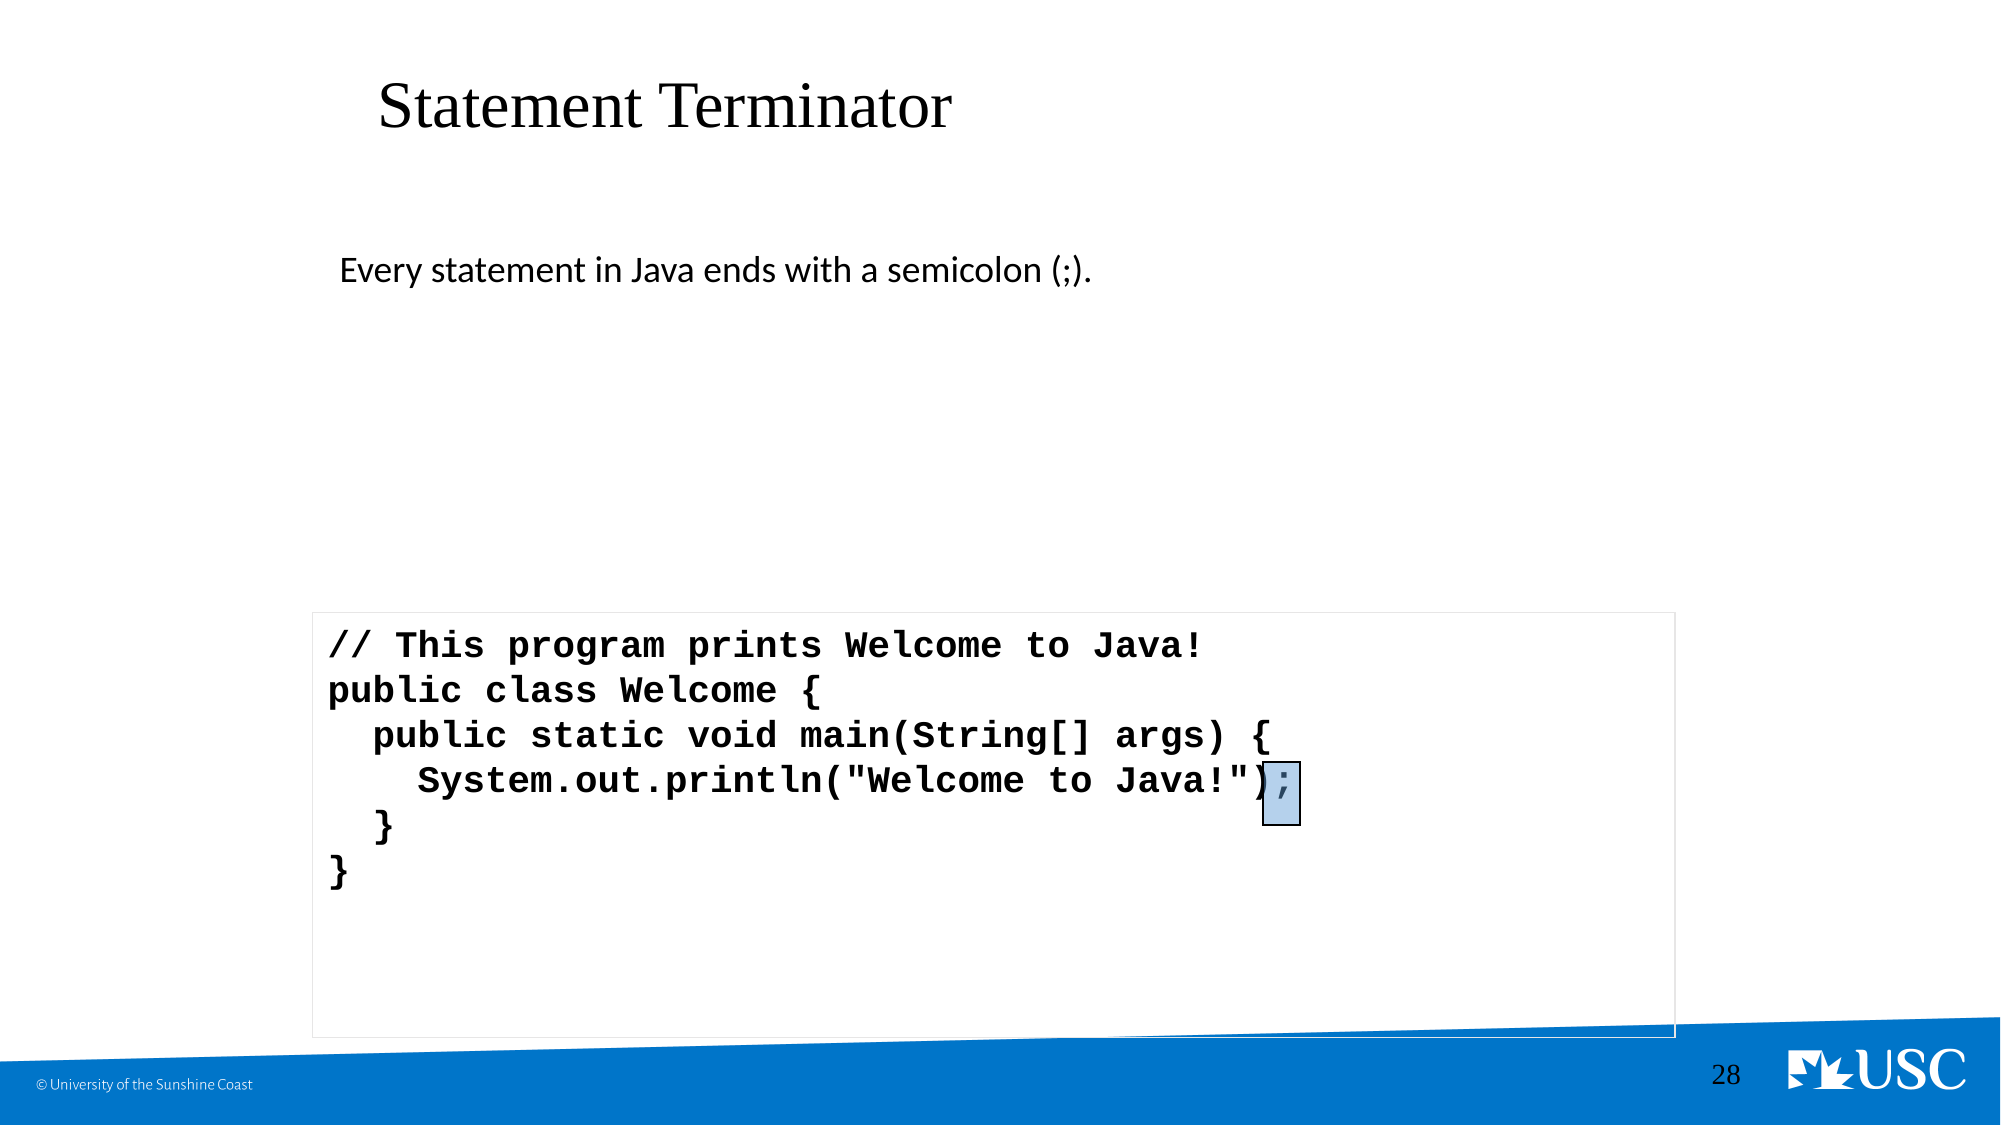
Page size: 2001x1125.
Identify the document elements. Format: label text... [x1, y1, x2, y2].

text_box [1262, 762, 1301, 825]
slide_number 28 [1664, 1042, 1757, 1103]
title Statement Terminator [362, 62, 1638, 150]
text_box // This program prints Welcome to Java! public class Welcome { public static void main(String[] args) { System.out.println("Welcome to Java!"); } } [312, 612, 1675, 1038]
picture [0, 0, 2001, 1125]
text_box Every statement in Java ends with a semicolon (;). [324, 237, 1688, 298]
